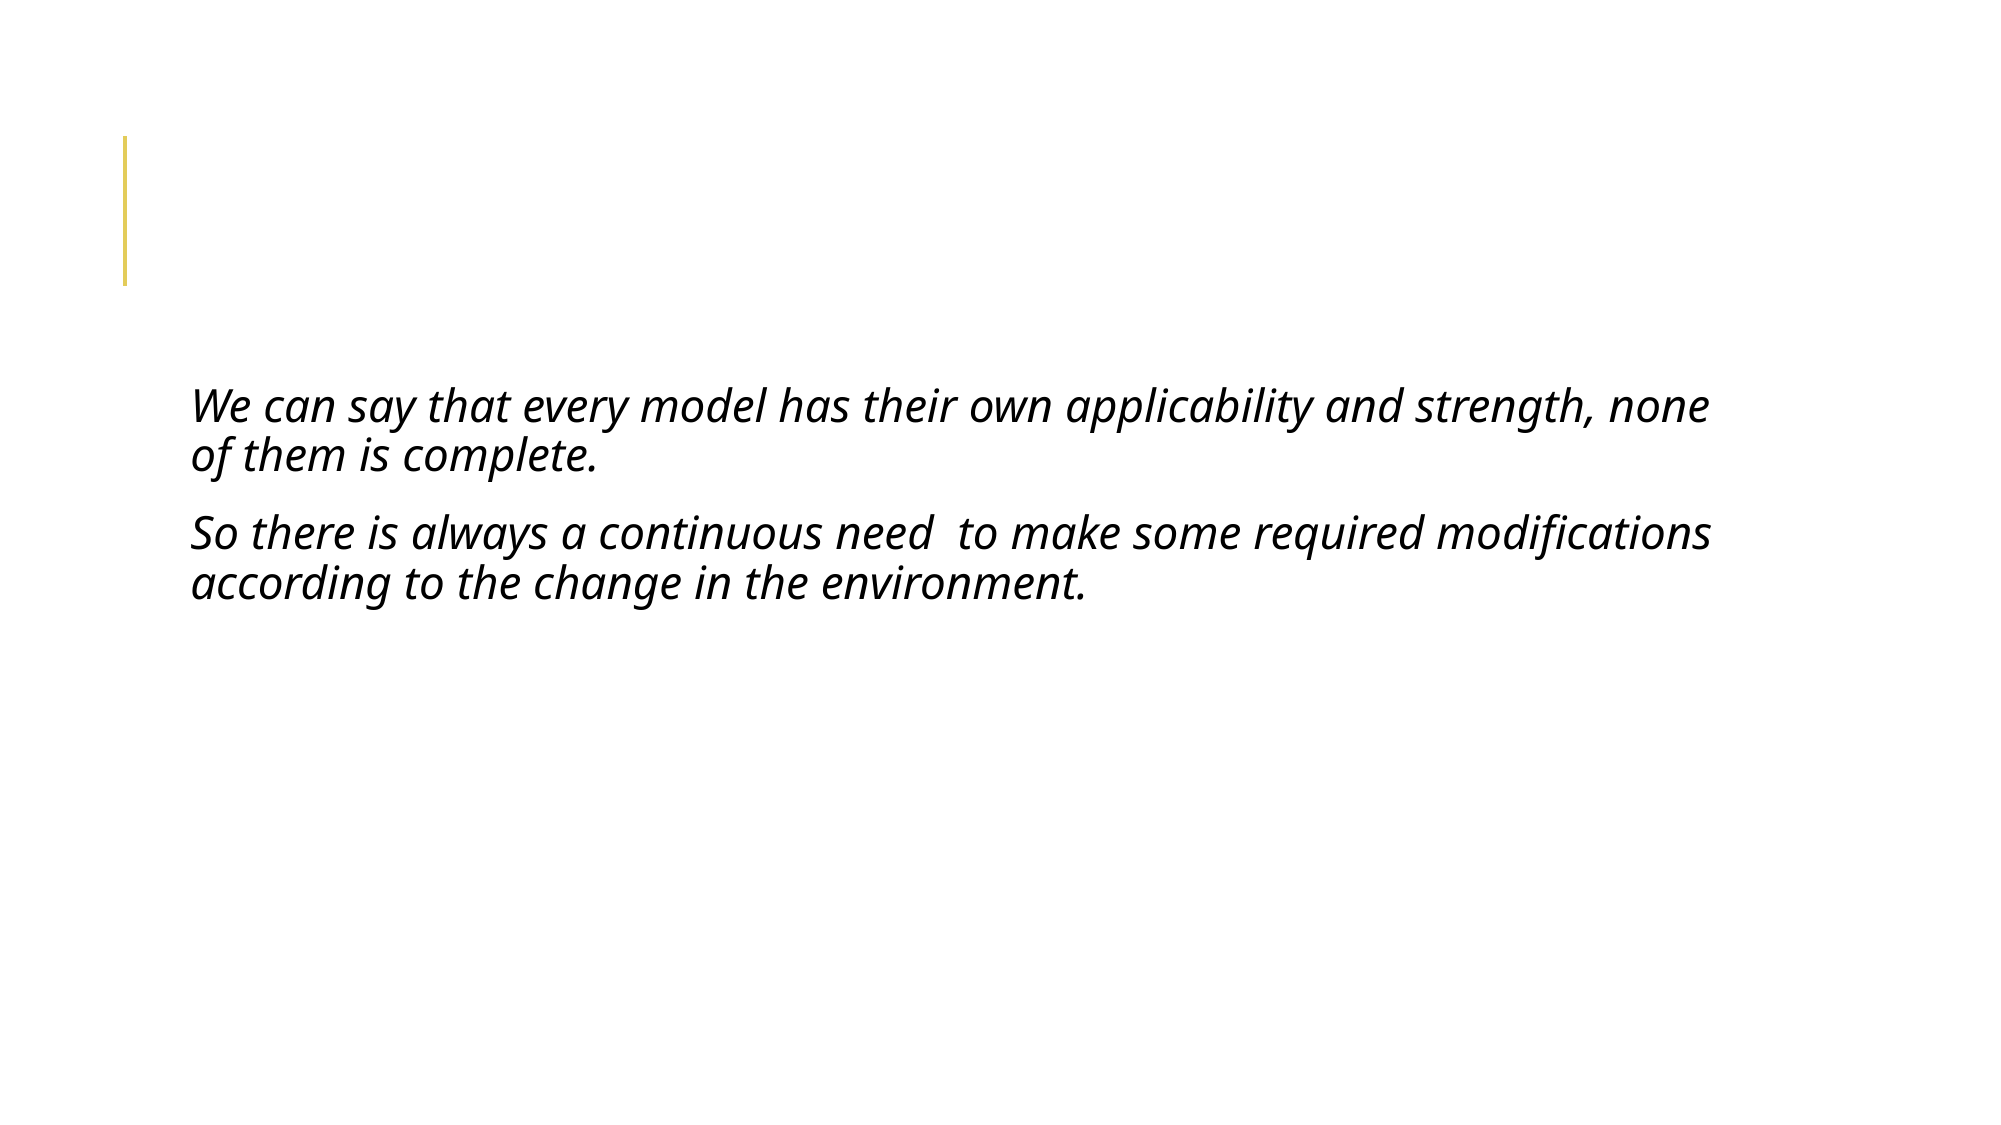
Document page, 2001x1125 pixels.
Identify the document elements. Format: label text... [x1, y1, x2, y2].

list We can say that every model has their own applicability and strength, none of them is complete. So there is always a continuous need to make some required modifications according to the change in the environment. [168, 375, 1763, 1035]
